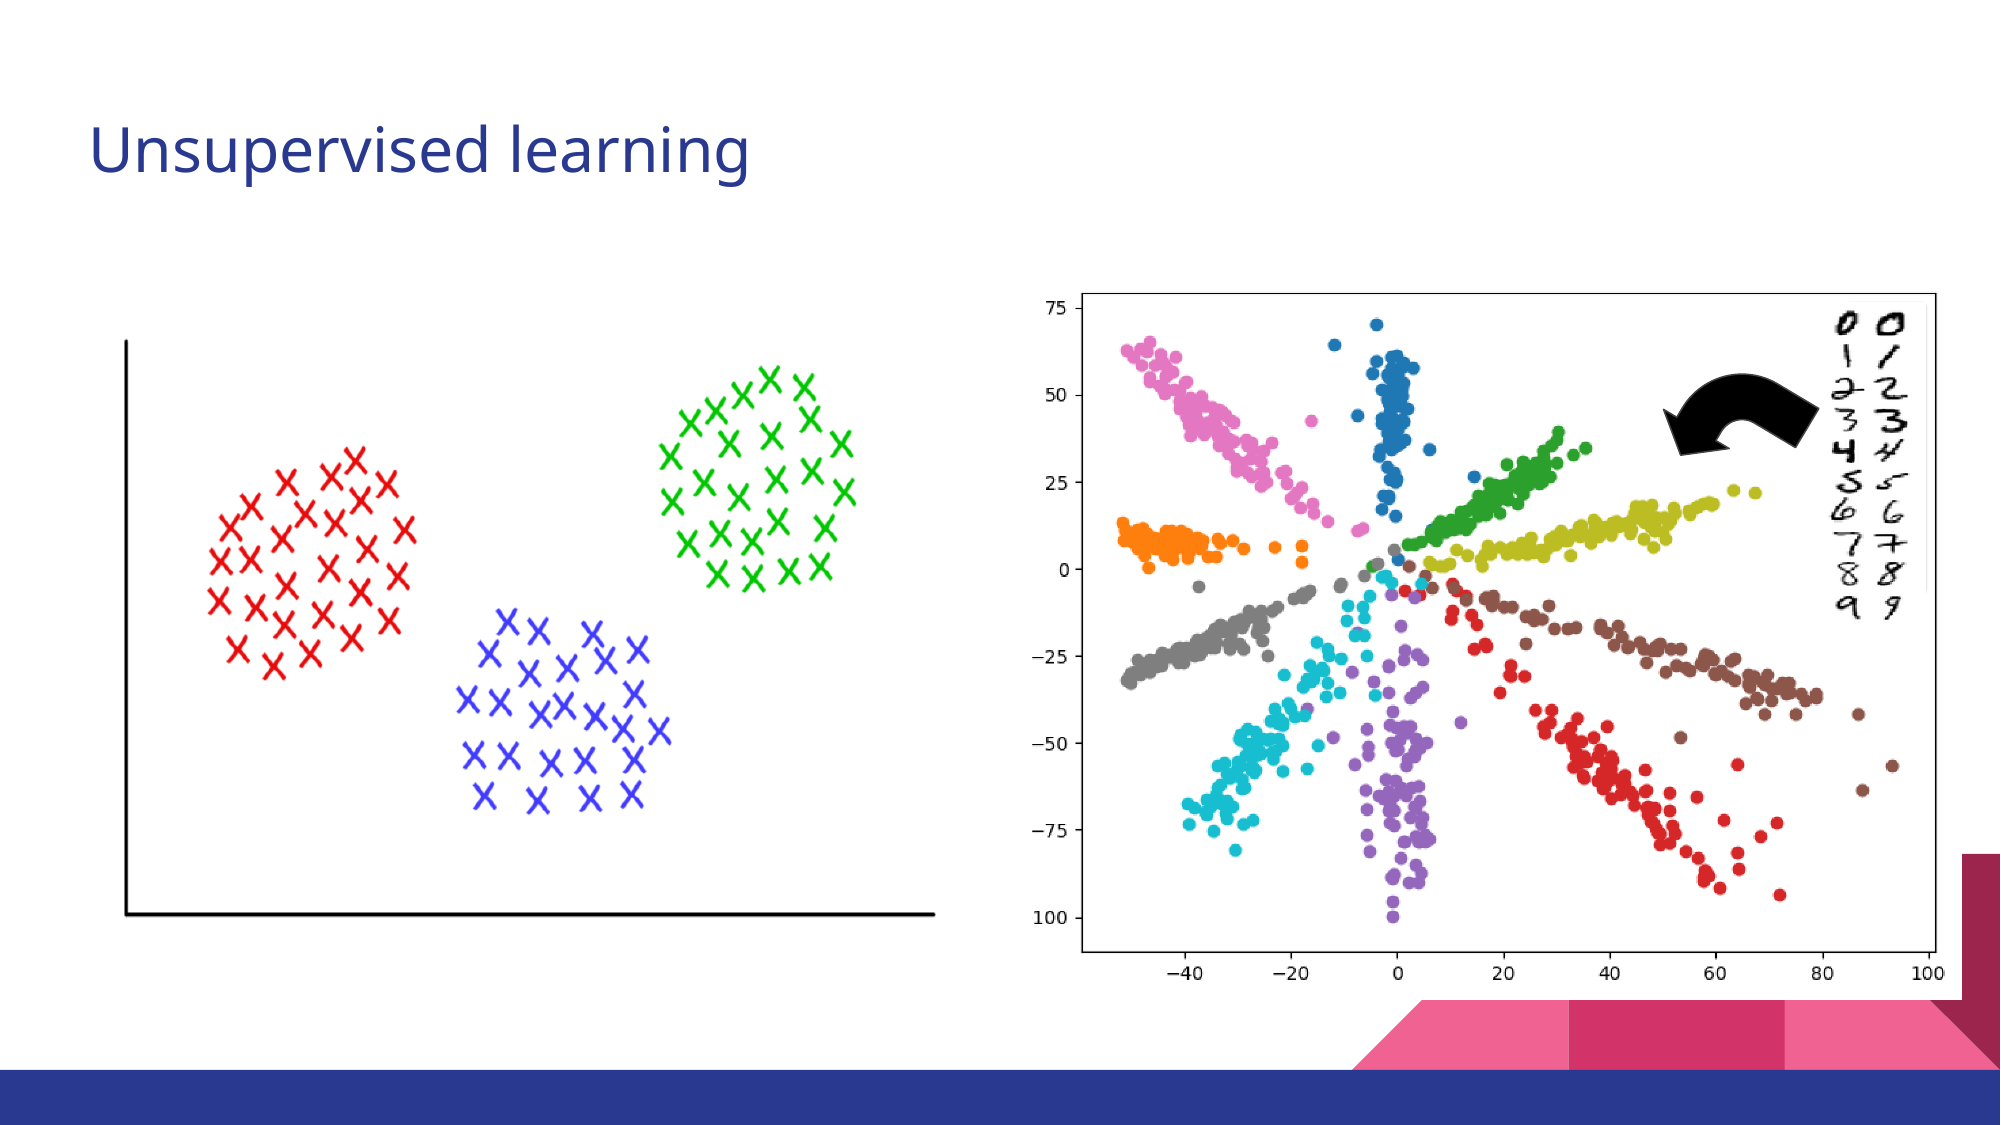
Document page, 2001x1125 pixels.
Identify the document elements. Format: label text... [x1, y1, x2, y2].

title Unsupervised learning [68, 89, 1932, 223]
picture [70, 268, 1962, 1000]
